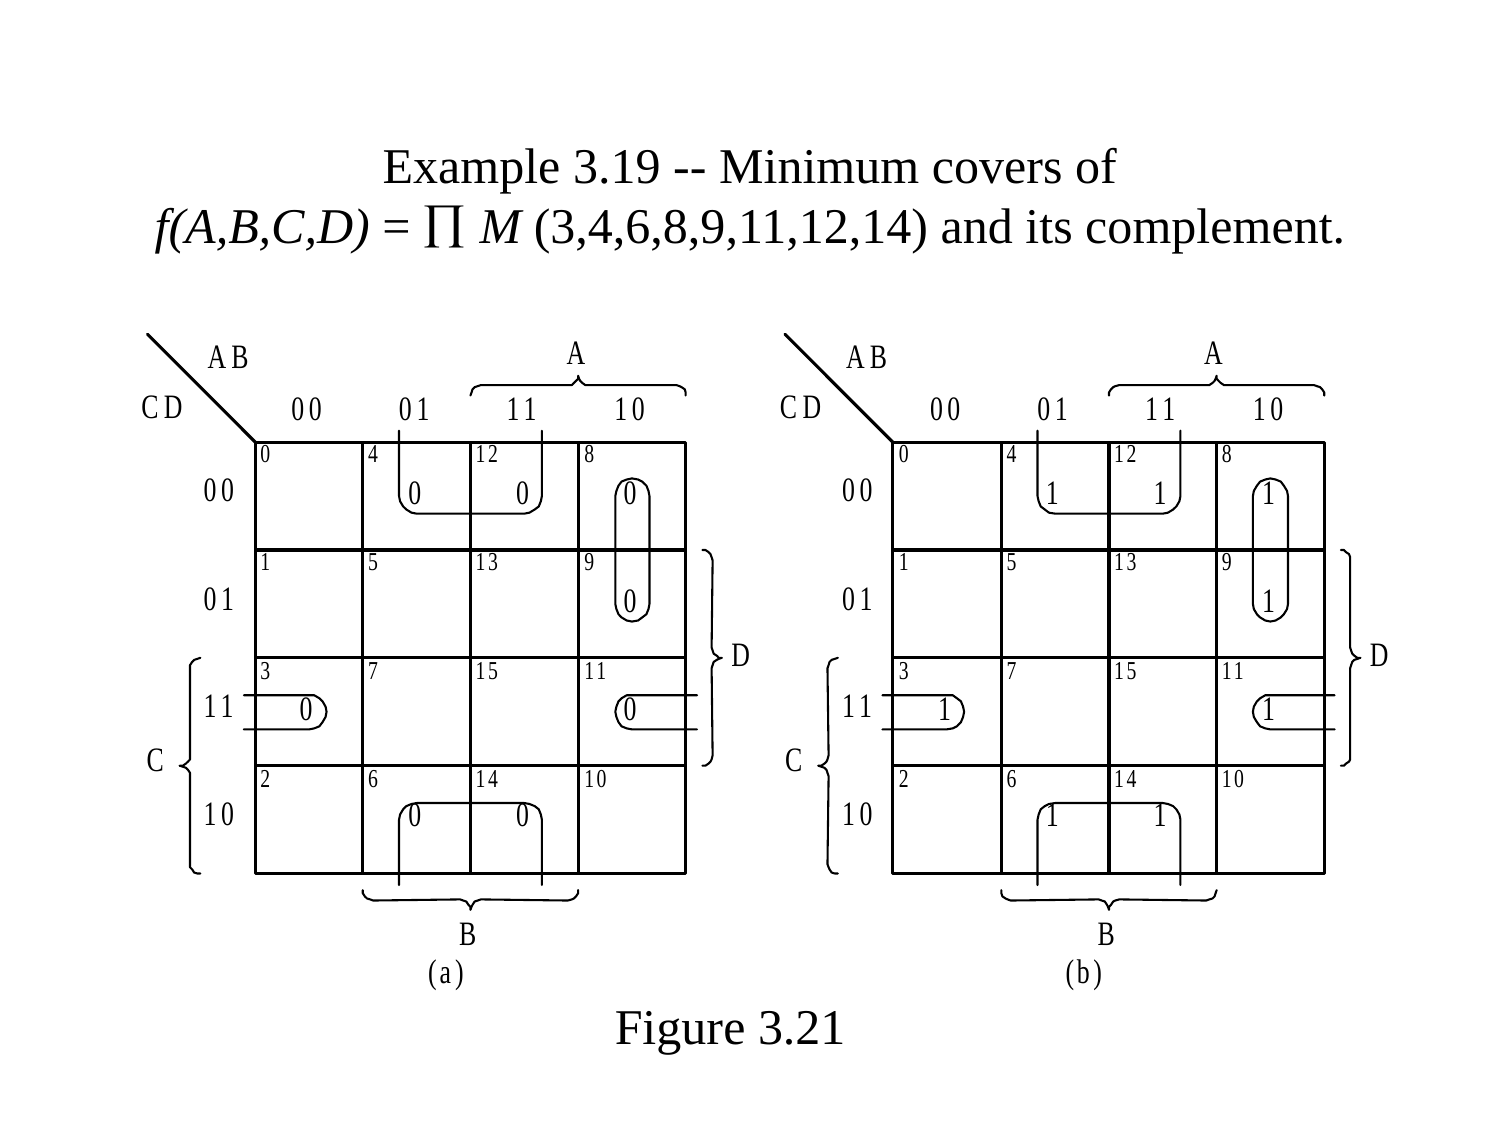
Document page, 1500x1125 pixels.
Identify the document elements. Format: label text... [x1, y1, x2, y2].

text_box Figure 3.21 [600, 1011, 861, 1063]
title Example 3.19 -- Minimum covers of f(A,B,C,D) =  M (3,4,6,8,9,11,12,14) and its complement. [112, 99, 1388, 288]
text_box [99, 312, 1438, 1003]
